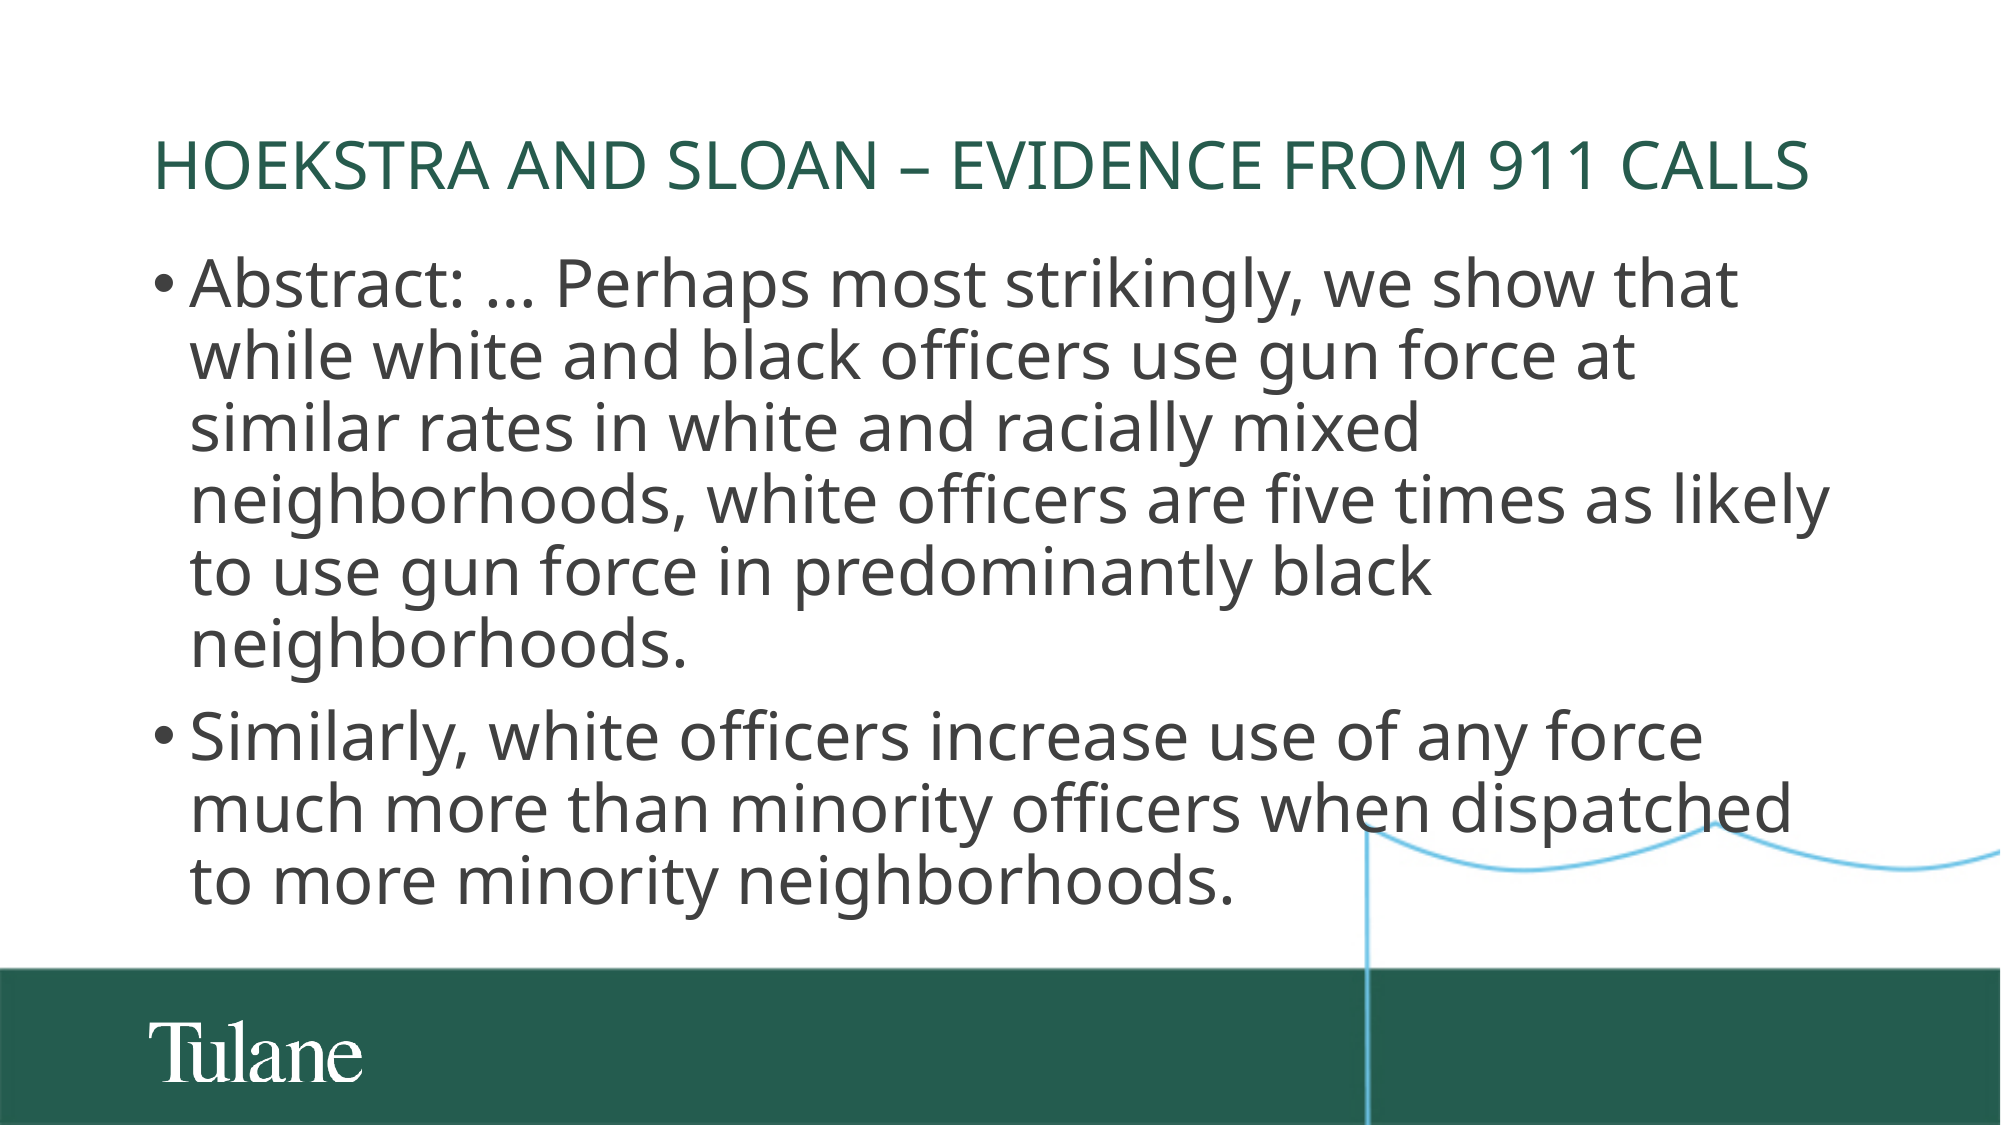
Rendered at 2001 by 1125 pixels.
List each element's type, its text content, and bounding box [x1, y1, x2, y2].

list Abstract: … Perhaps most strikingly, we show that while white and black officers use gun force at similar rates in white and racially mixed neighborhoods, white officers are five times as likely to use gun force in predominantly black neighborhoods. Similarly, white officers increase use of any force much more than minority officers when dispatched to more minority neighborhoods. [137, 242, 1863, 957]
title Hoekstra and Sloan – evidence from 911 calls [137, 59, 1863, 242]
picture [0, 0, 2001, 1125]
